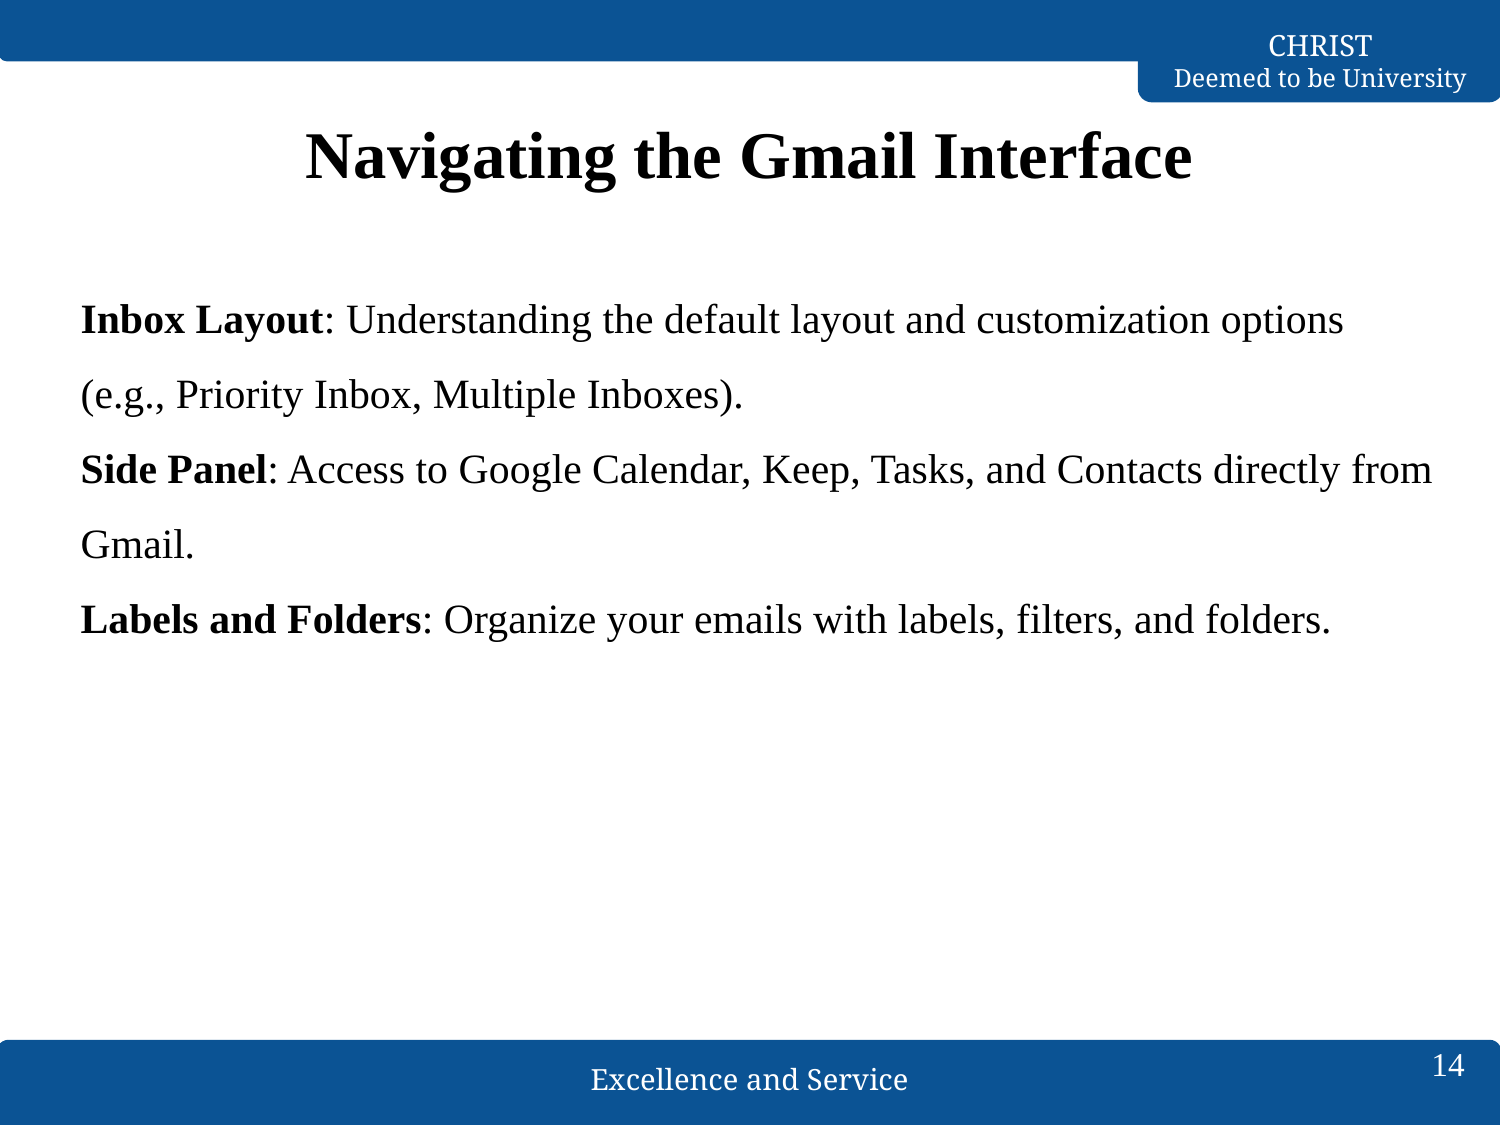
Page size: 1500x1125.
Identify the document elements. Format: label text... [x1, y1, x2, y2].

list Inbox Layout: Understanding the default layout and customization options (e.g., Priority Inbox, Multiple Inboxes). Side Panel: Access to Google Calendar, Keep, Tasks, and Contacts directly from Gmail. Labels and Folders: Organize your emails with labels, filters, and folders. [51, 252, 1449, 1000]
slide_number 14 [1389, 1020, 1480, 1106]
title Navigating the Gmail Interface [51, 97, 1449, 223]
